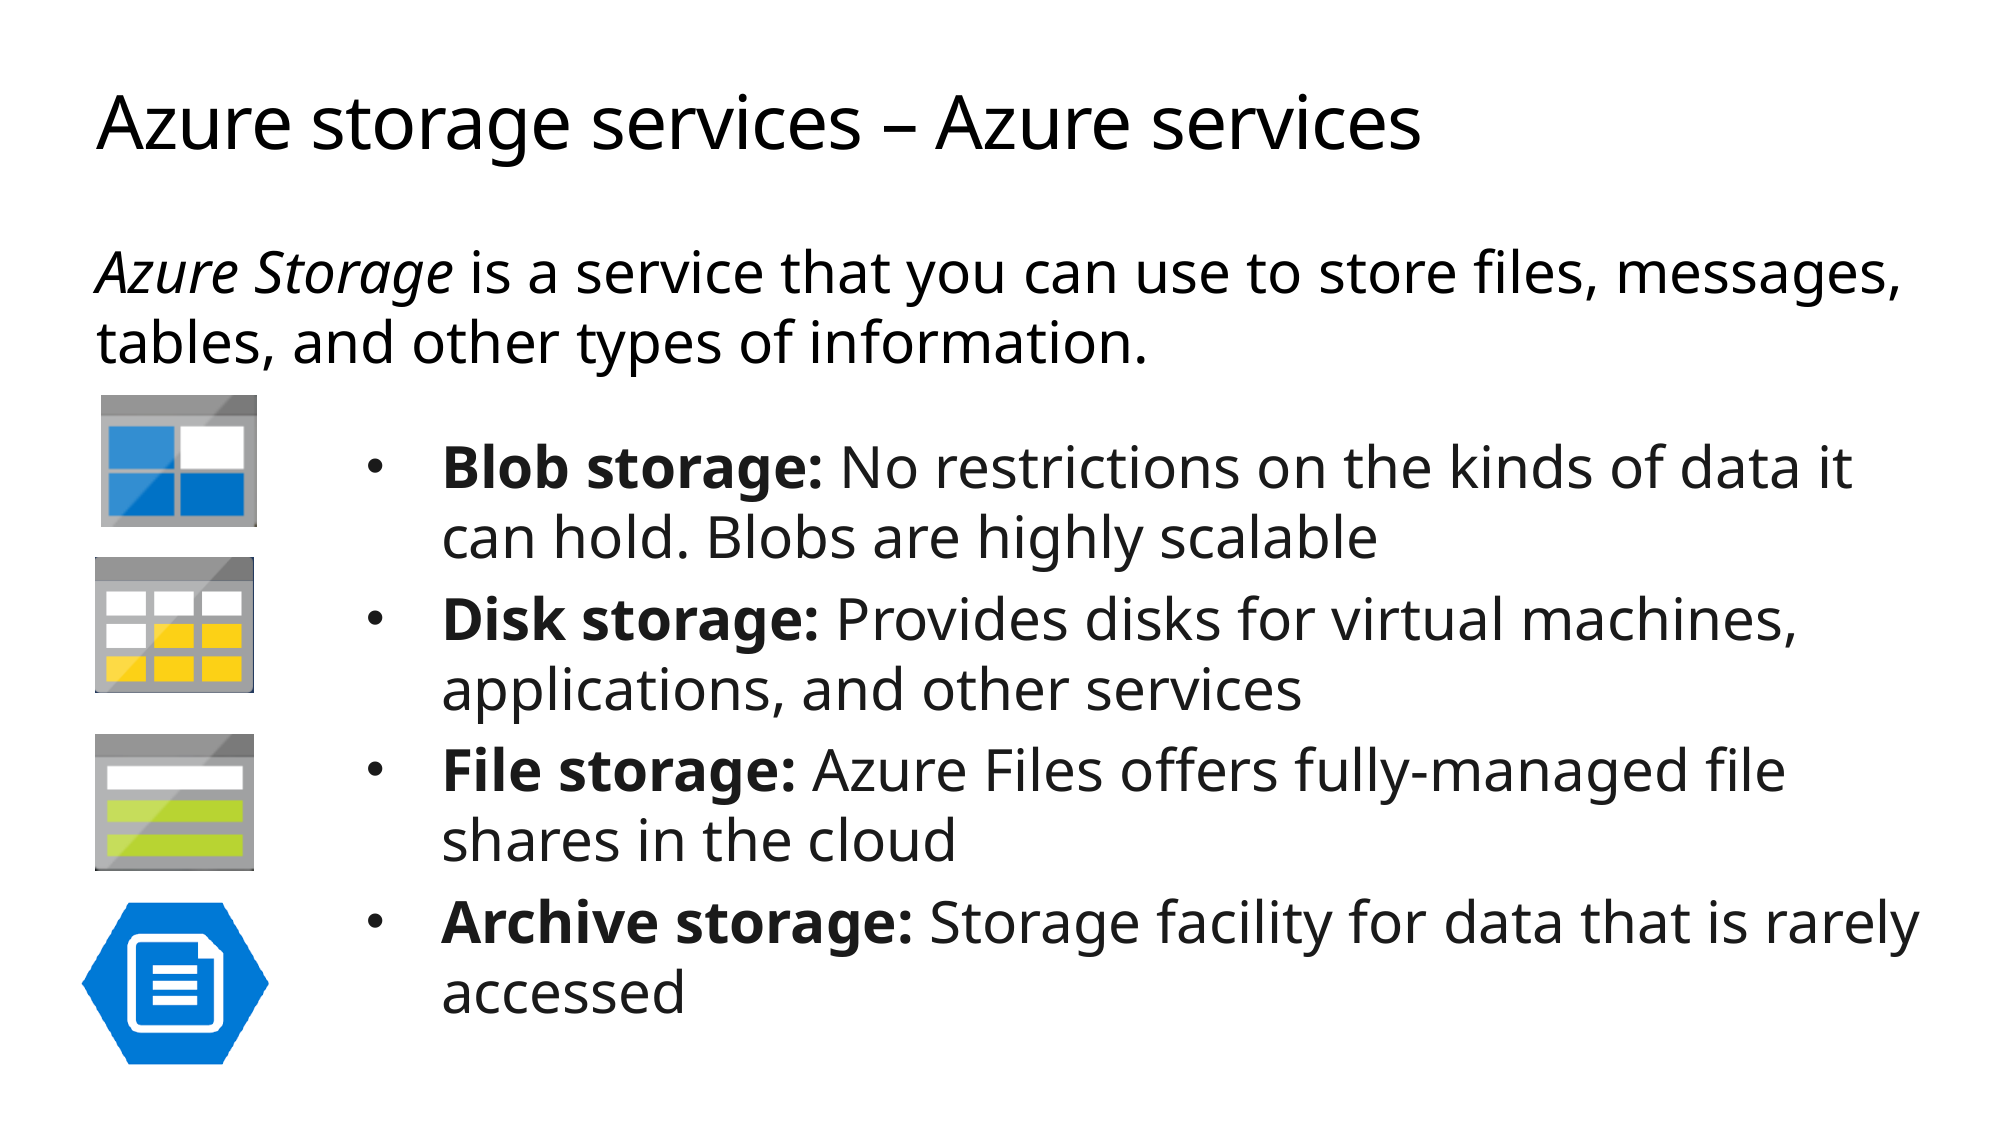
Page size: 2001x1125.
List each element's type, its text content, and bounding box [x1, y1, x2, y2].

title Azure storage services – Azure services [96, 75, 1904, 166]
picture [95, 733, 255, 872]
text_box Blob storage: No restrictions on the kinds of data it can hold. Blobs are highly scalable Disk storage: Provides disks for virtual machines, applications, and other services File storage: Azure Files offers fully-managed file shares in the cloud Archive storage: Storage facility for data that is rarely accessed [366, 430, 1962, 1026]
picture [101, 395, 258, 527]
picture [81, 889, 269, 1077]
picture [95, 557, 255, 693]
list Azure Storage is a service that you can use to store files, messages, tables, and other types of information. [96, 235, 1904, 377]
